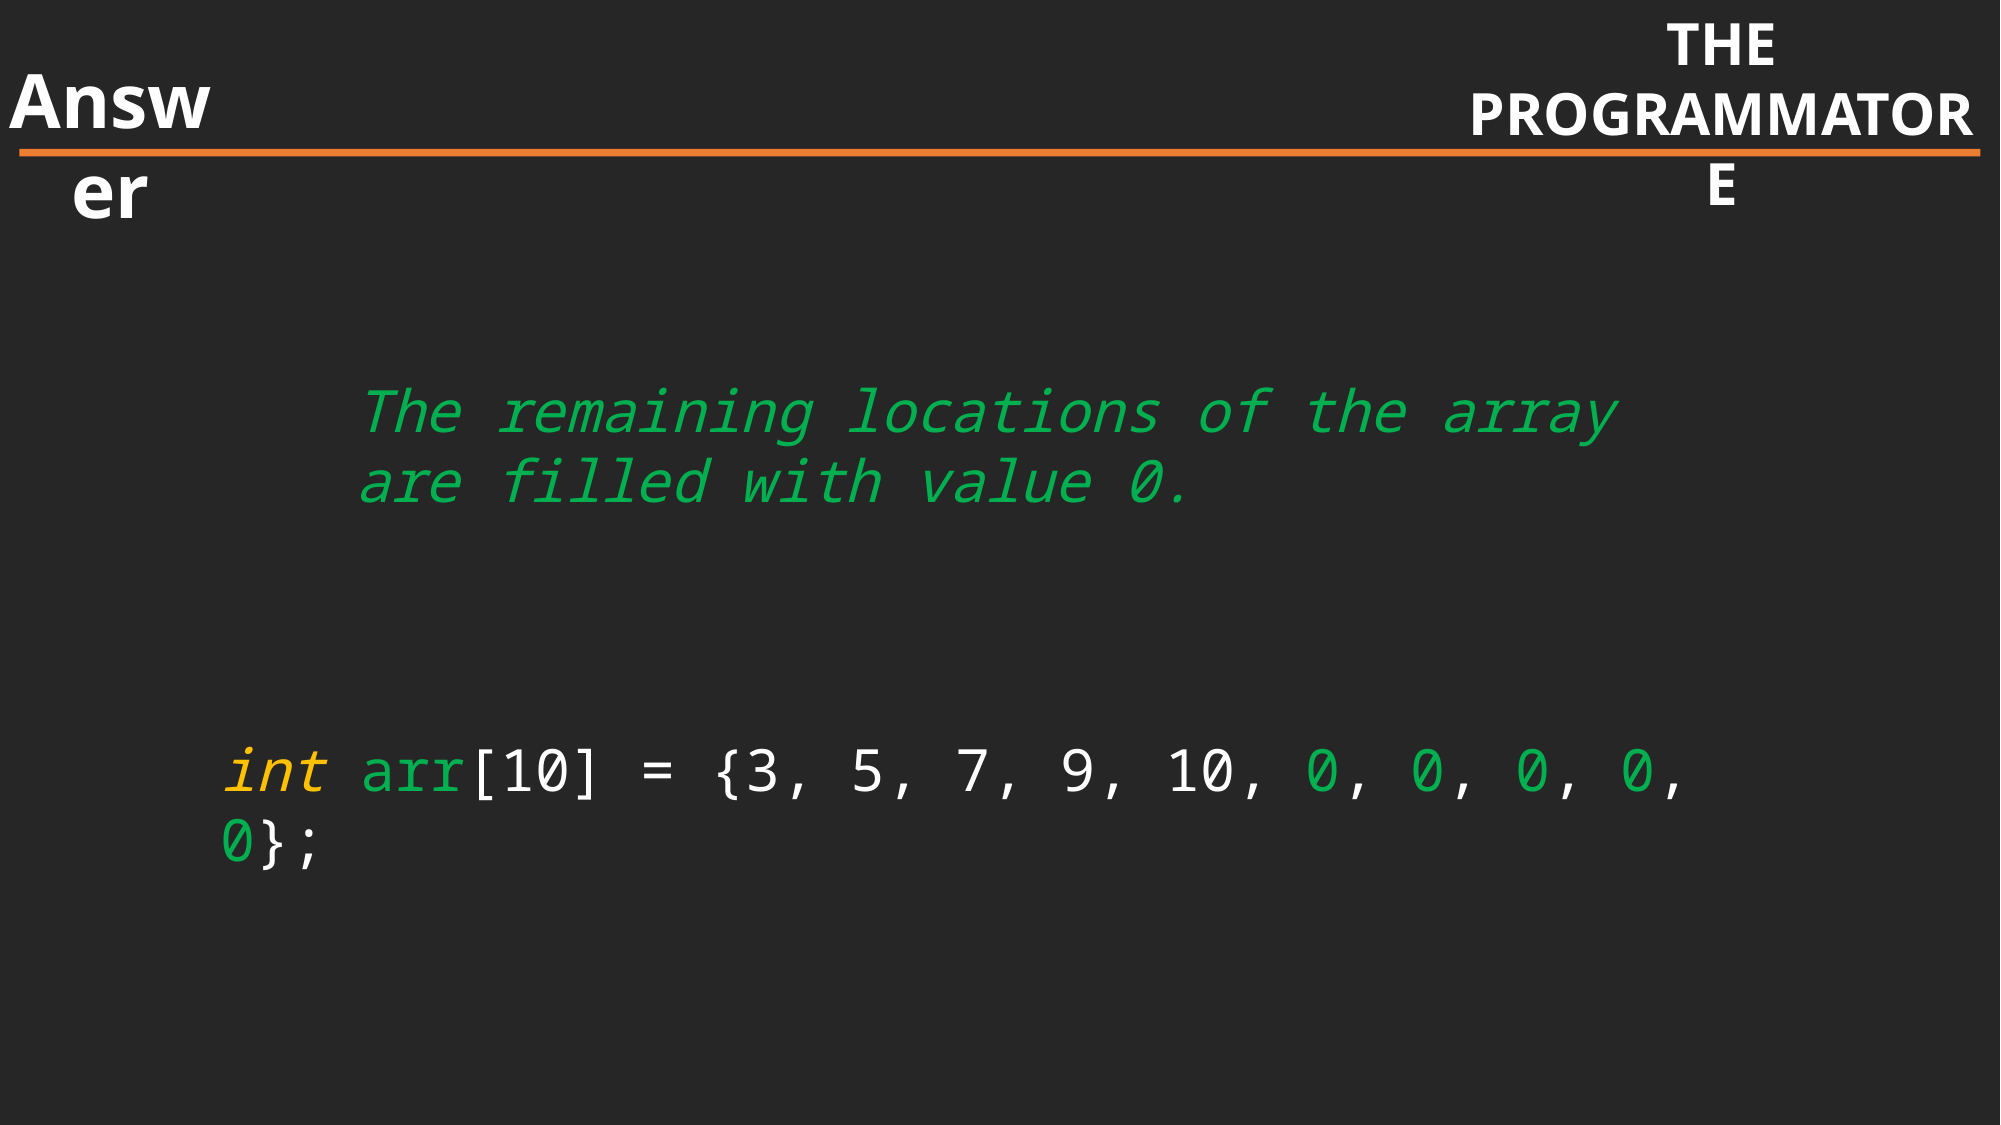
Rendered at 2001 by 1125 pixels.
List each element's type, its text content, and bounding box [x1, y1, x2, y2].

text_box THE PROGRAMMATORE [1443, 0, 2000, 225]
text_box Answer [0, 46, 246, 242]
text_box int arr[10] = {3, 5, 7, 9, 10, 0, 0, 0, 0, 0}; [205, 726, 1770, 881]
text_box The remaining locations of the array are filled with value 0. [340, 366, 1692, 522]
text_box [246, 148, 1981, 157]
